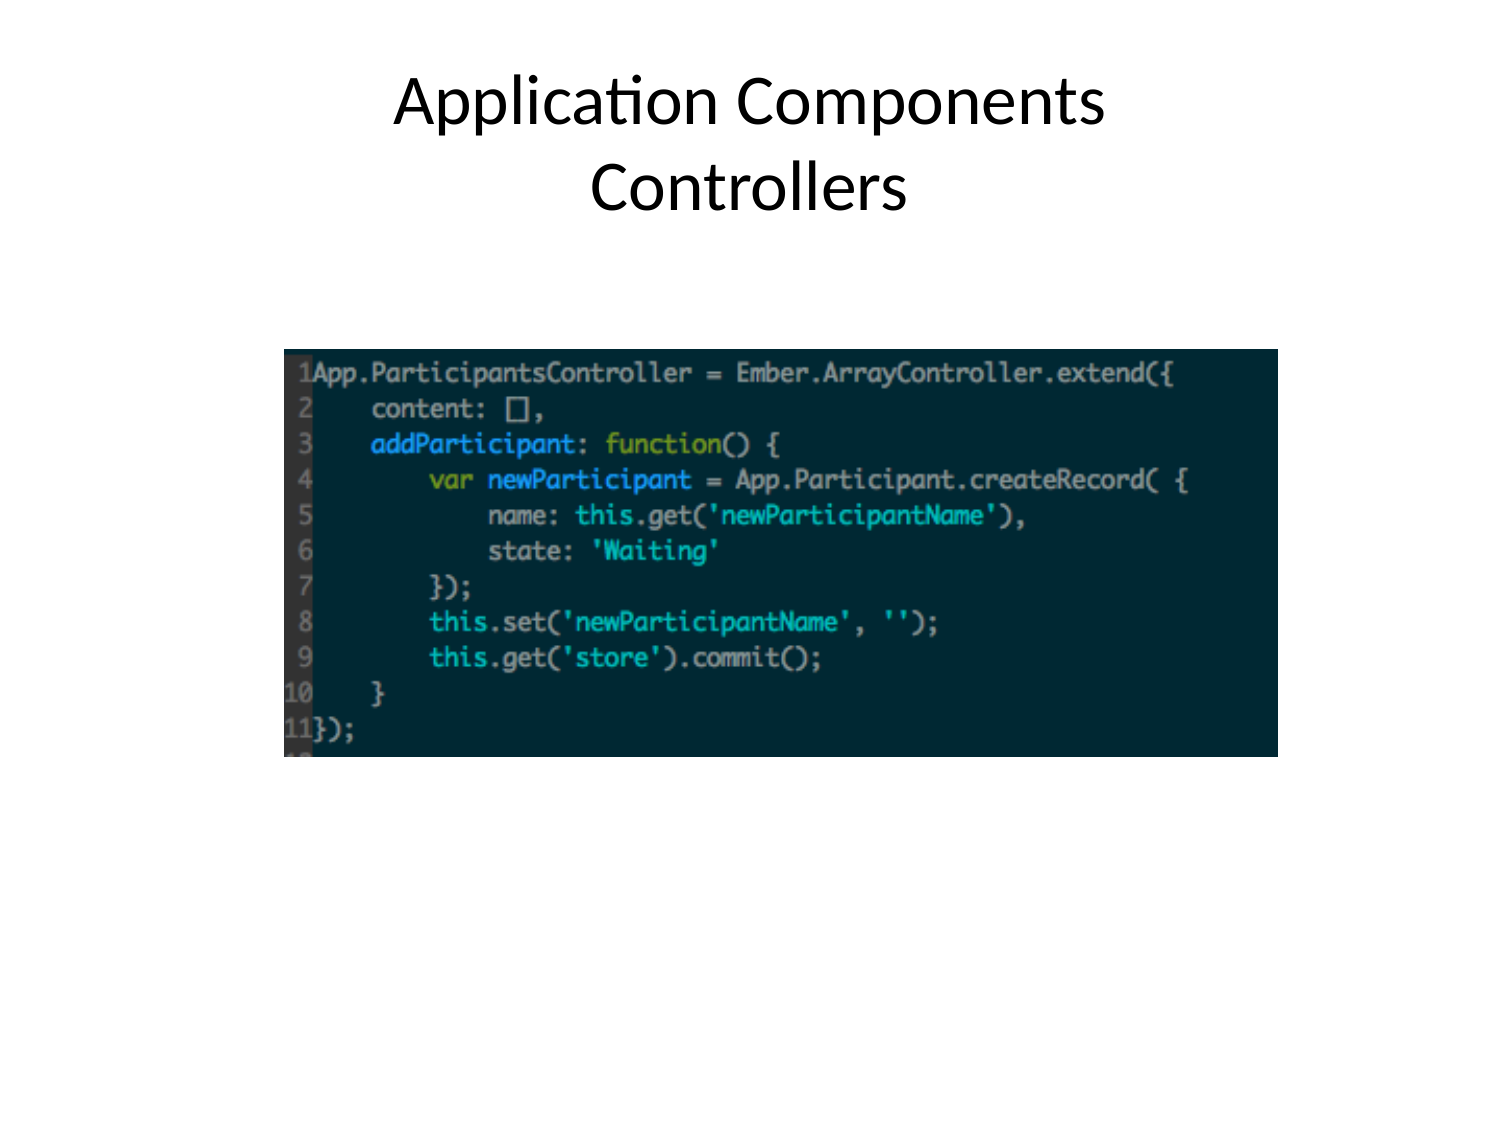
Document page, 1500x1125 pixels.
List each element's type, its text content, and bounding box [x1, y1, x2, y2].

picture [446, 574, 458, 601]
picture [430, 612, 443, 633]
picture [576, 616, 589, 631]
picture [841, 510, 865, 526]
picture [634, 361, 648, 382]
picture [488, 469, 560, 489]
picture [972, 510, 984, 526]
picture [649, 541, 663, 562]
picture [990, 503, 994, 513]
picture [678, 545, 692, 560]
picture [957, 367, 985, 384]
picture [637, 539, 646, 560]
picture [928, 503, 969, 526]
picture [1030, 367, 1042, 382]
picture [782, 505, 823, 526]
picture [634, 470, 692, 494]
picture [666, 539, 675, 560]
picture [372, 399, 473, 419]
picture [795, 468, 866, 490]
picture [593, 503, 604, 524]
title Application Components Controllers [75, 45, 1425, 233]
picture [1161, 361, 1173, 388]
picture [430, 648, 444, 668]
picture [462, 646, 471, 666]
picture [462, 610, 471, 631]
picture [505, 397, 529, 424]
picture [738, 510, 765, 526]
picture [707, 372, 723, 380]
picture [784, 484, 790, 491]
picture [517, 439, 560, 458]
picture [844, 610, 848, 620]
picture [768, 503, 779, 524]
picture [782, 610, 787, 631]
picture [679, 610, 690, 631]
picture [503, 646, 560, 673]
picture [536, 413, 544, 424]
picture [737, 361, 809, 384]
picture [1000, 503, 1013, 530]
picture [736, 468, 779, 495]
picture [605, 432, 750, 459]
picture [636, 616, 648, 633]
picture [562, 435, 575, 453]
picture [430, 574, 444, 601]
picture [665, 646, 677, 672]
picture [695, 616, 707, 633]
picture [372, 361, 443, 384]
picture [596, 539, 600, 549]
picture [970, 468, 1159, 495]
picture [787, 610, 823, 633]
picture [855, 361, 954, 388]
picture [503, 610, 560, 637]
picture [913, 610, 925, 636]
picture [999, 361, 1012, 382]
picture [622, 510, 634, 526]
picture [592, 616, 618, 632]
picture [605, 475, 618, 489]
picture [429, 474, 458, 491]
picture [653, 646, 659, 656]
picture [605, 652, 633, 668]
picture [823, 361, 852, 382]
picture [620, 474, 629, 488]
picture [857, 627, 865, 637]
picture [447, 610, 459, 631]
picture [607, 367, 635, 384]
picture [576, 505, 590, 526]
picture [476, 616, 488, 633]
picture [898, 505, 925, 526]
picture [463, 590, 471, 601]
picture [461, 474, 473, 489]
picture [329, 717, 342, 743]
picture [648, 503, 706, 530]
picture [1013, 367, 1027, 384]
picture [868, 468, 954, 495]
picture [1057, 361, 1159, 388]
picture [713, 539, 717, 549]
picture [765, 646, 808, 672]
picture [651, 612, 677, 633]
picture [767, 432, 779, 459]
picture [606, 510, 617, 524]
picture [648, 361, 662, 382]
picture [930, 626, 938, 637]
picture [563, 470, 600, 489]
picture [813, 661, 821, 673]
picture [567, 610, 571, 620]
picture [752, 612, 779, 633]
picture [724, 616, 749, 637]
picture [1017, 520, 1025, 530]
picture [371, 433, 484, 453]
picture [445, 361, 604, 388]
picture [476, 652, 488, 668]
picture [1175, 468, 1188, 495]
picture [695, 545, 706, 566]
picture [707, 478, 723, 486]
picture [489, 541, 561, 562]
picture [663, 367, 692, 384]
picture [283, 355, 356, 757]
picture [636, 652, 648, 668]
picture [488, 439, 513, 453]
picture [959, 484, 965, 491]
picture [603, 539, 634, 561]
picture [884, 510, 895, 526]
picture [622, 610, 634, 631]
picture [447, 646, 458, 666]
picture [984, 361, 998, 382]
picture [722, 510, 735, 524]
picture [346, 733, 354, 744]
picture [826, 510, 836, 524]
picture [710, 610, 719, 631]
picture [869, 510, 881, 530]
picture [693, 646, 764, 668]
picture [488, 510, 546, 526]
picture [826, 616, 838, 633]
picture [372, 681, 385, 708]
picture [576, 648, 604, 668]
